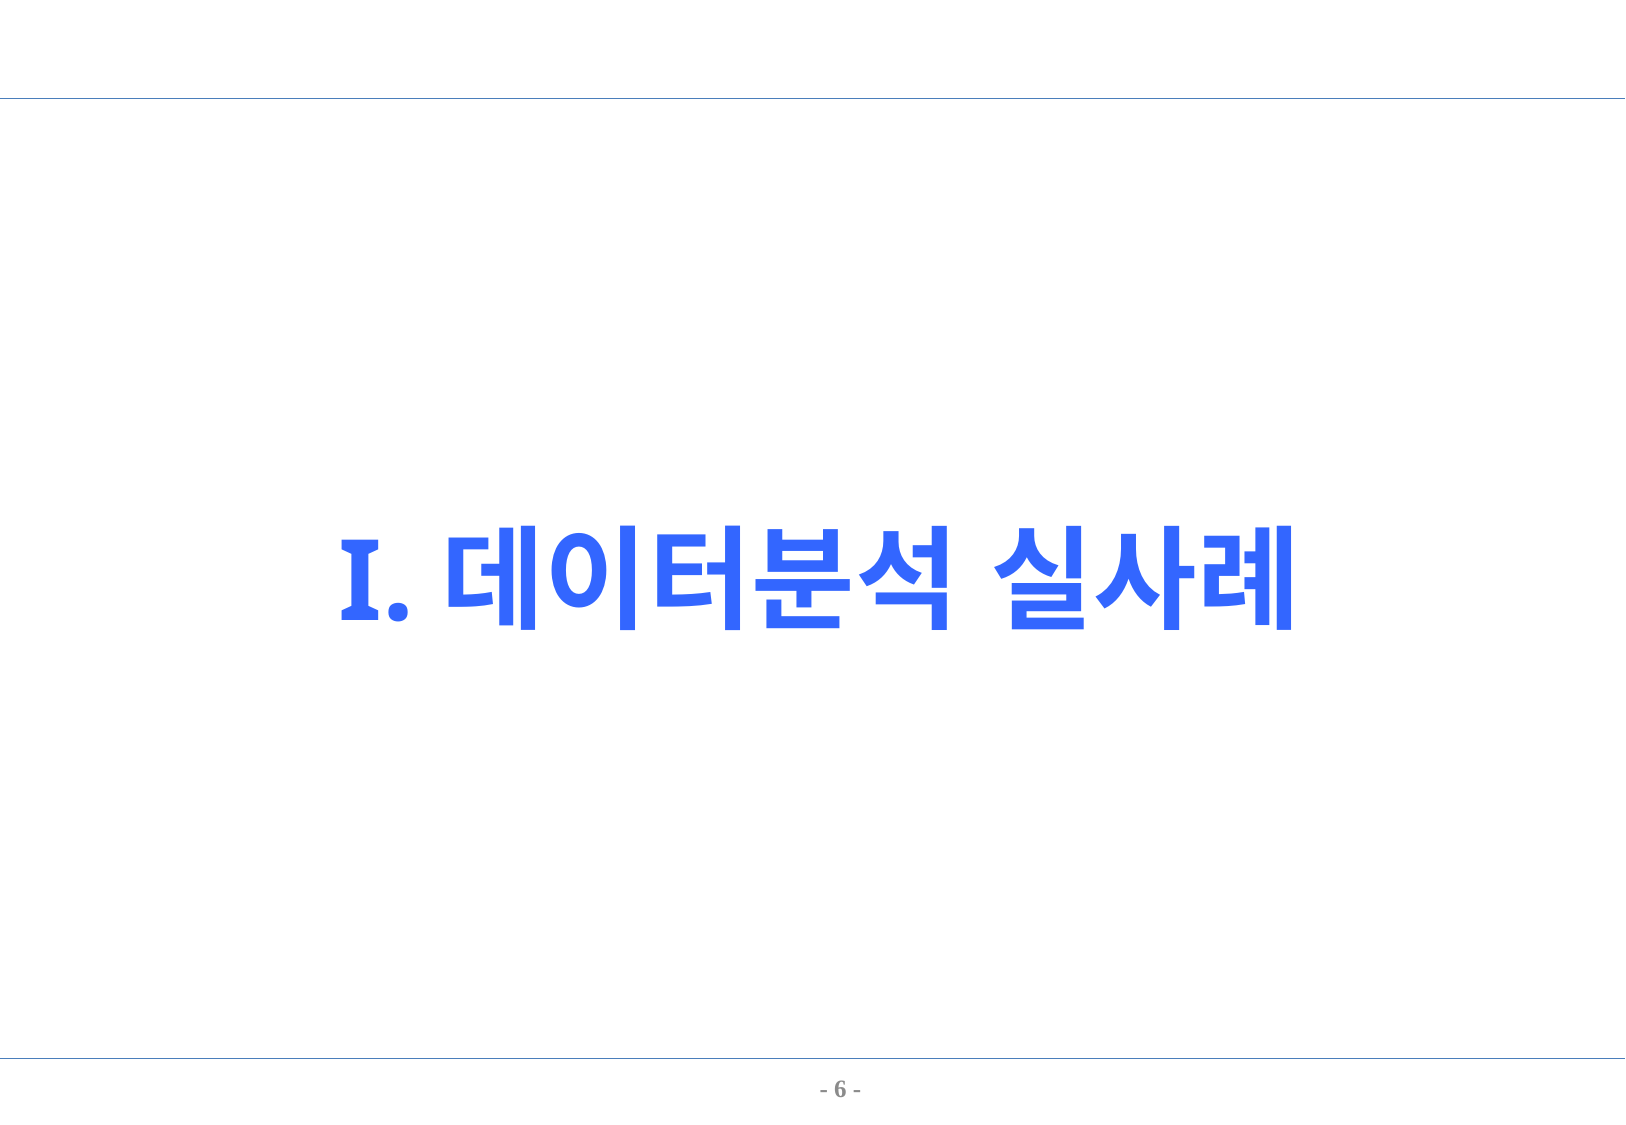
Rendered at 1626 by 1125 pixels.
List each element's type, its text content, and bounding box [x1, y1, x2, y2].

slide_number - 6 - [650, 1057, 1031, 1118]
text_box I.데이터분석 실사례 [323, 432, 1316, 650]
